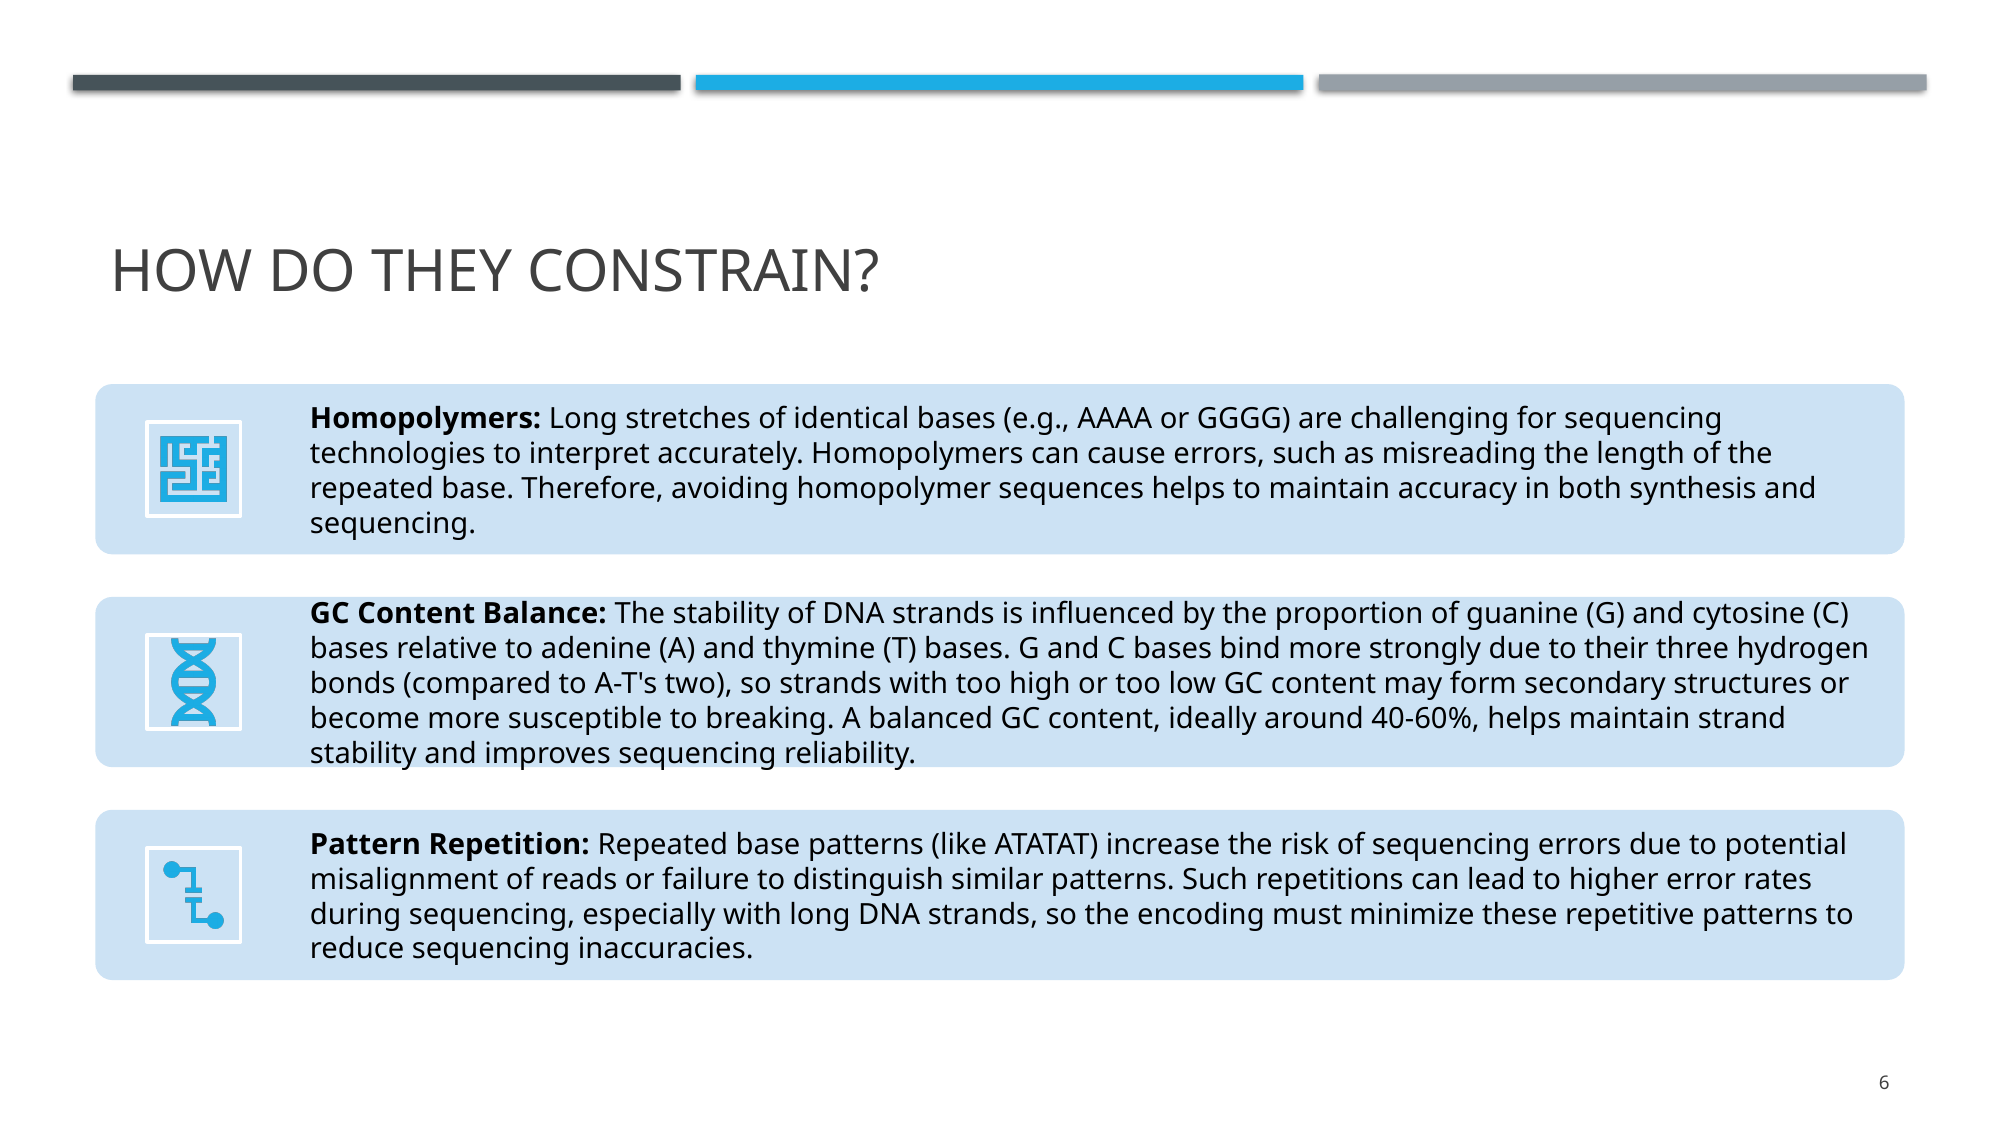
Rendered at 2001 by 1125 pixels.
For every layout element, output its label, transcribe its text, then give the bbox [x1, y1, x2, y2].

slide_number 6 [1732, 1053, 1905, 1114]
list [94, 383, 1906, 981]
title HOW DO THEY CONSTRAIN? [95, 115, 1905, 311]
